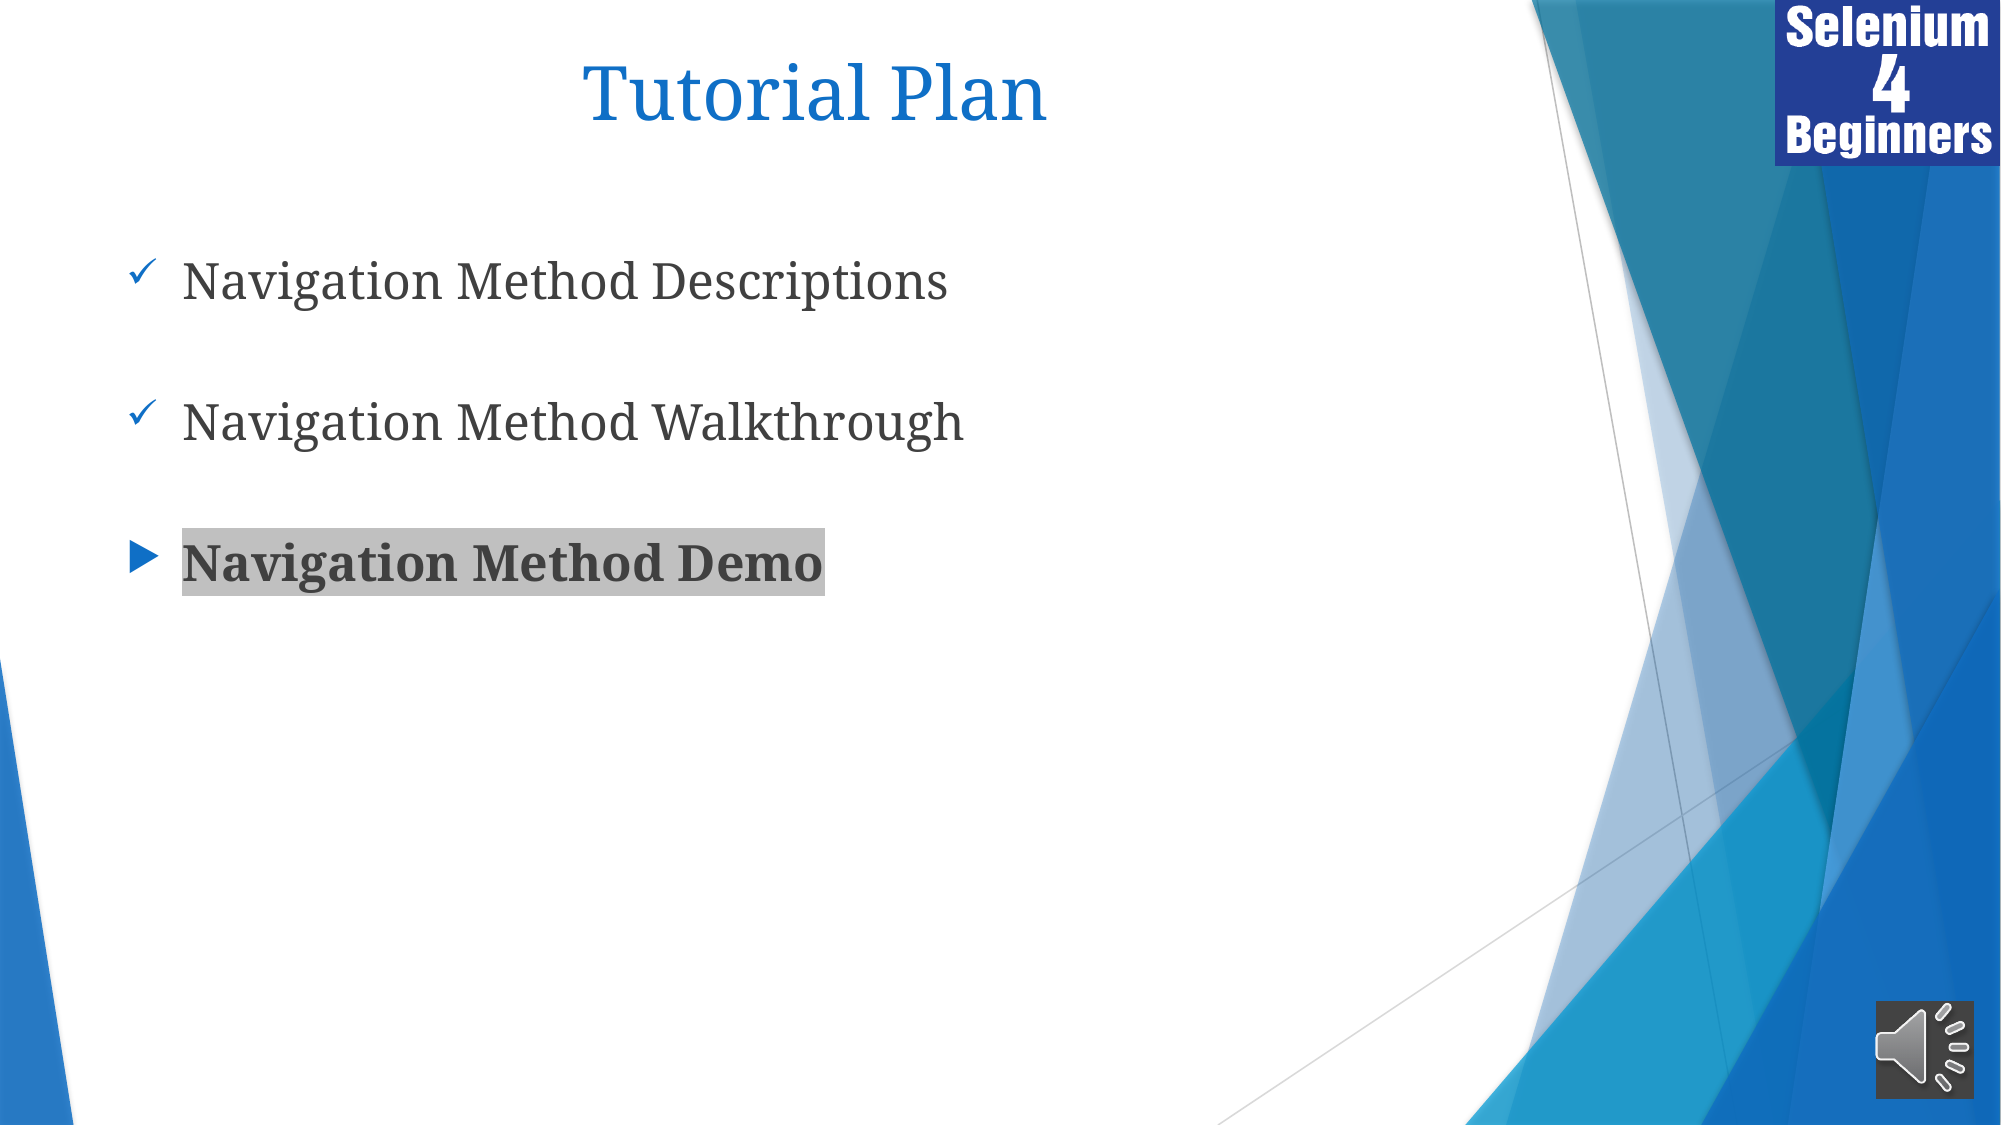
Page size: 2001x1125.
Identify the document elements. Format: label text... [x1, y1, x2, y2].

picture [1874, 999, 1976, 1101]
title Tutorial Plan [111, 37, 1522, 188]
picture [1775, 0, 2000, 166]
list Navigation Method Descriptions Navigation Method Walkthrough Navigation Method Demo [111, 242, 1522, 991]
